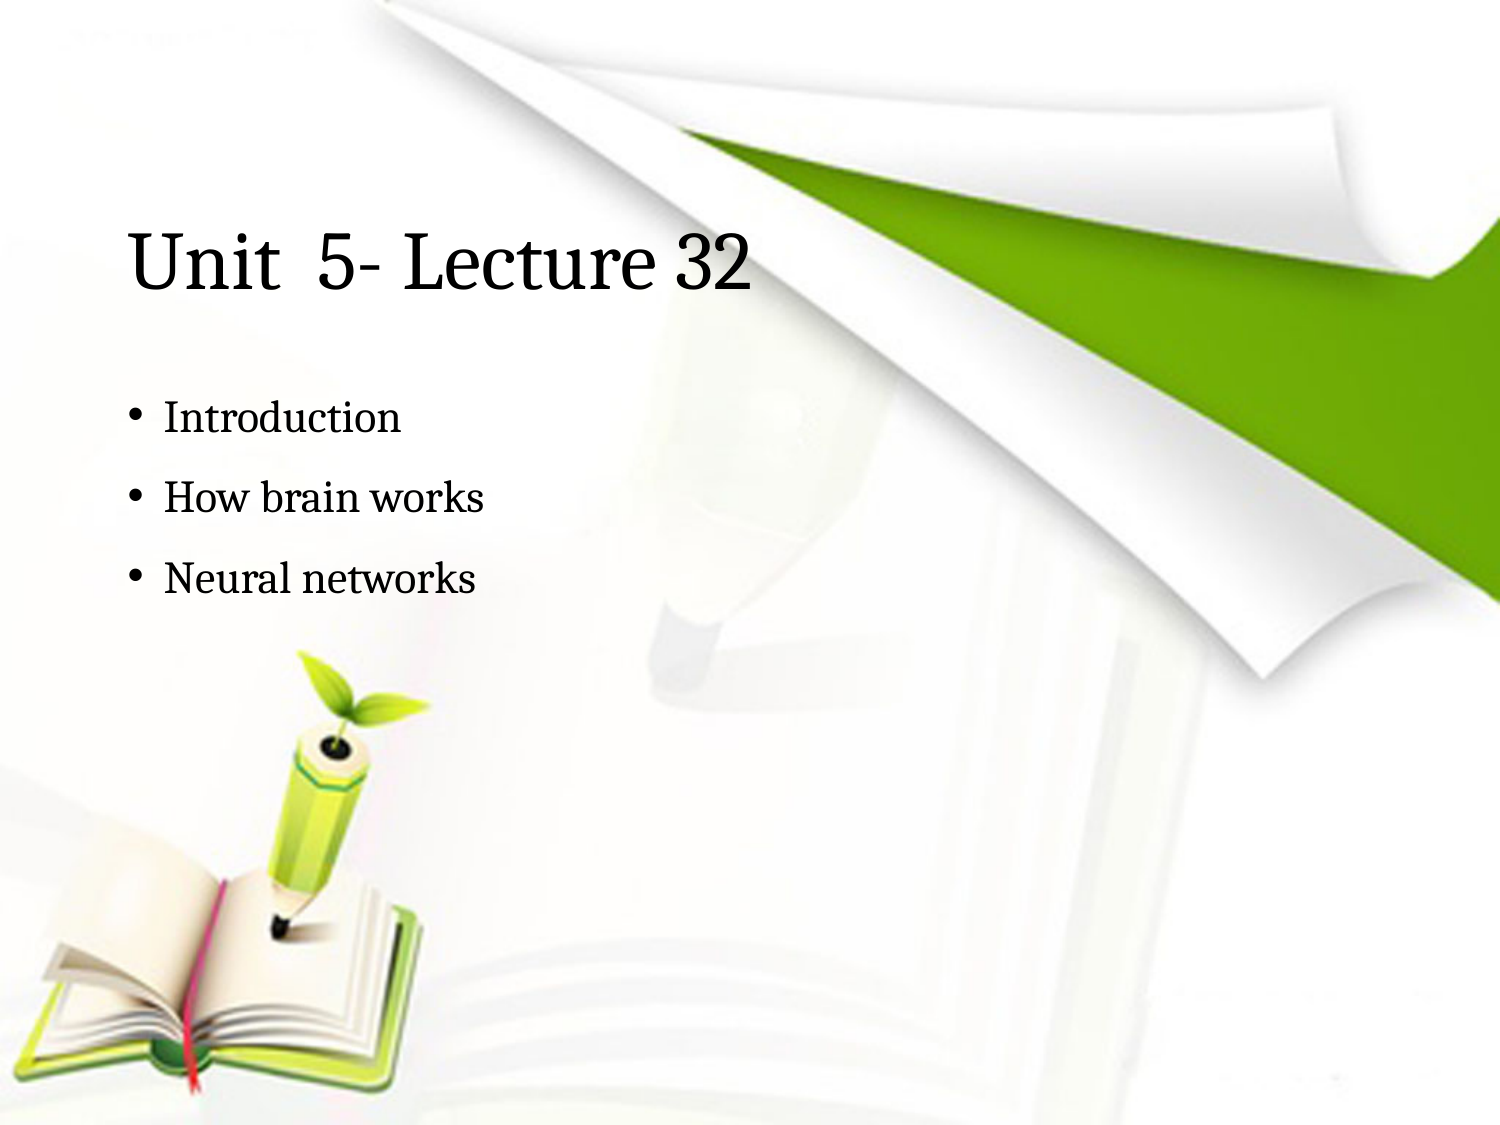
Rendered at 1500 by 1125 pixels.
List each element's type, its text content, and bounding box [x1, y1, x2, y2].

title Unit 5- Lecture 32 [112, 149, 1388, 362]
subtitle Introduction How brain works Neural networks [112, 362, 1438, 701]
picture [0, 0, 1500, 1125]
